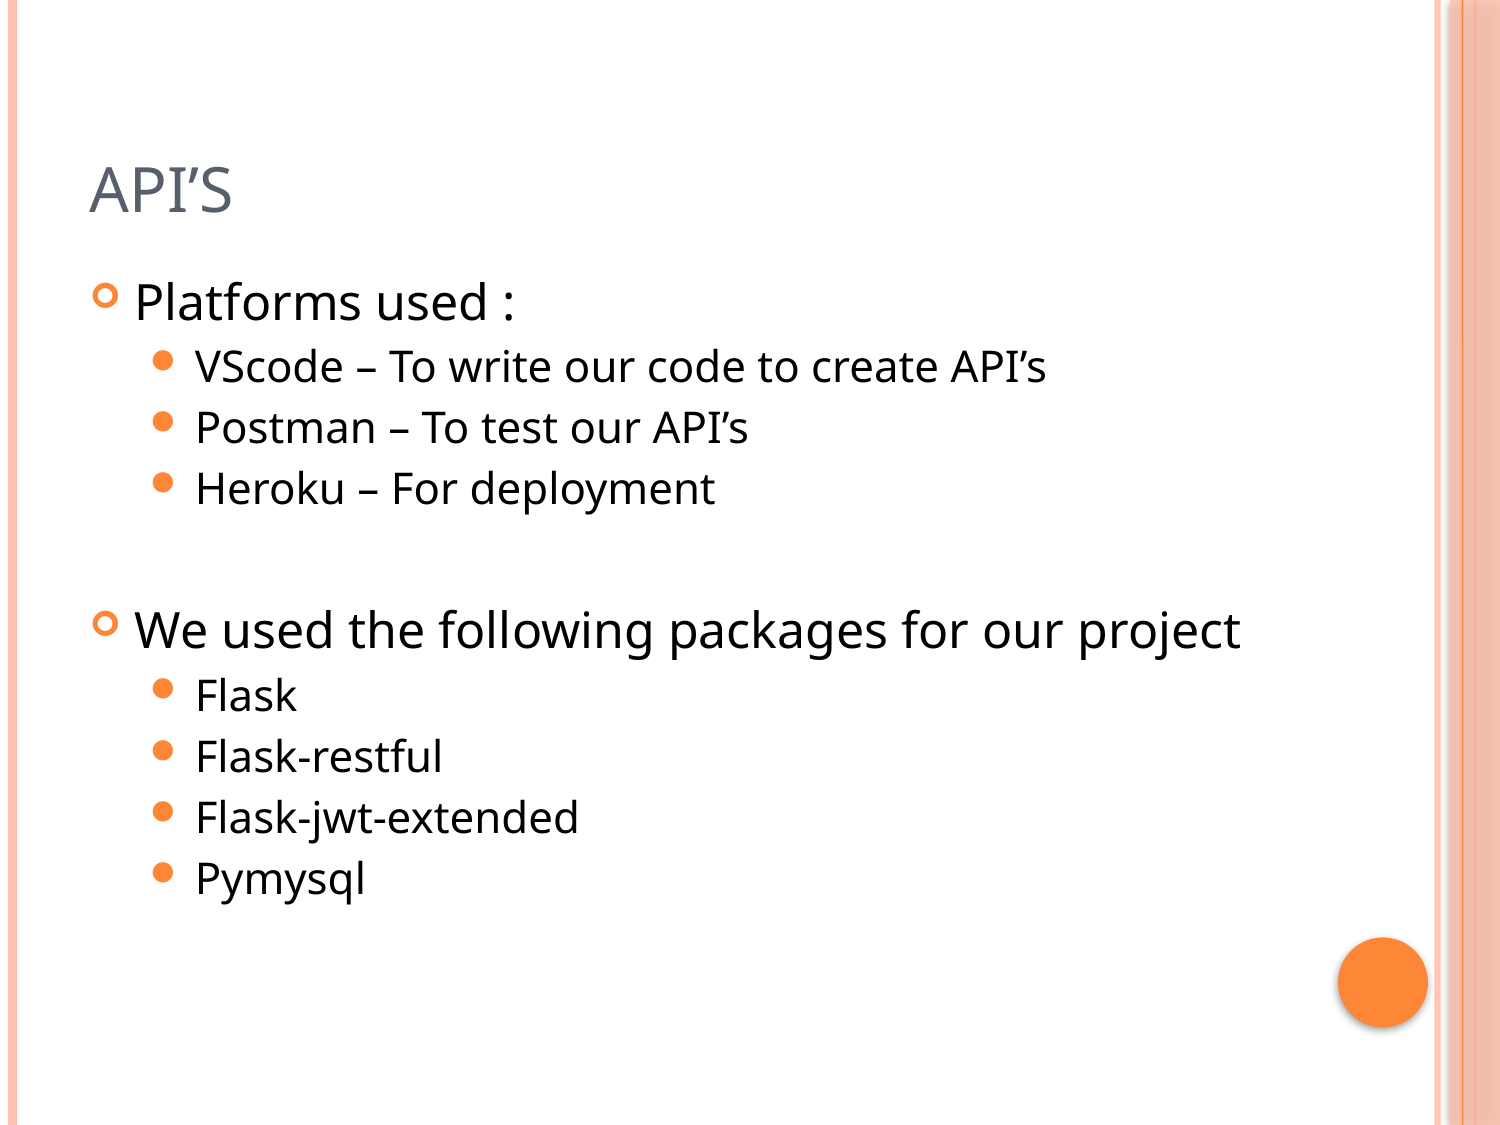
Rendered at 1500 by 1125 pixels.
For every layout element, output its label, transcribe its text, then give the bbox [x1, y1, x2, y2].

list Platforms used : VScode – To write our code to create API’s Postman – To test our API’s Heroku – For deployment We used the following packages for our project Flask Flask-restful Flask-jwt-extended Pymysql [75, 262, 1300, 1062]
title API’s [75, 45, 1300, 233]
